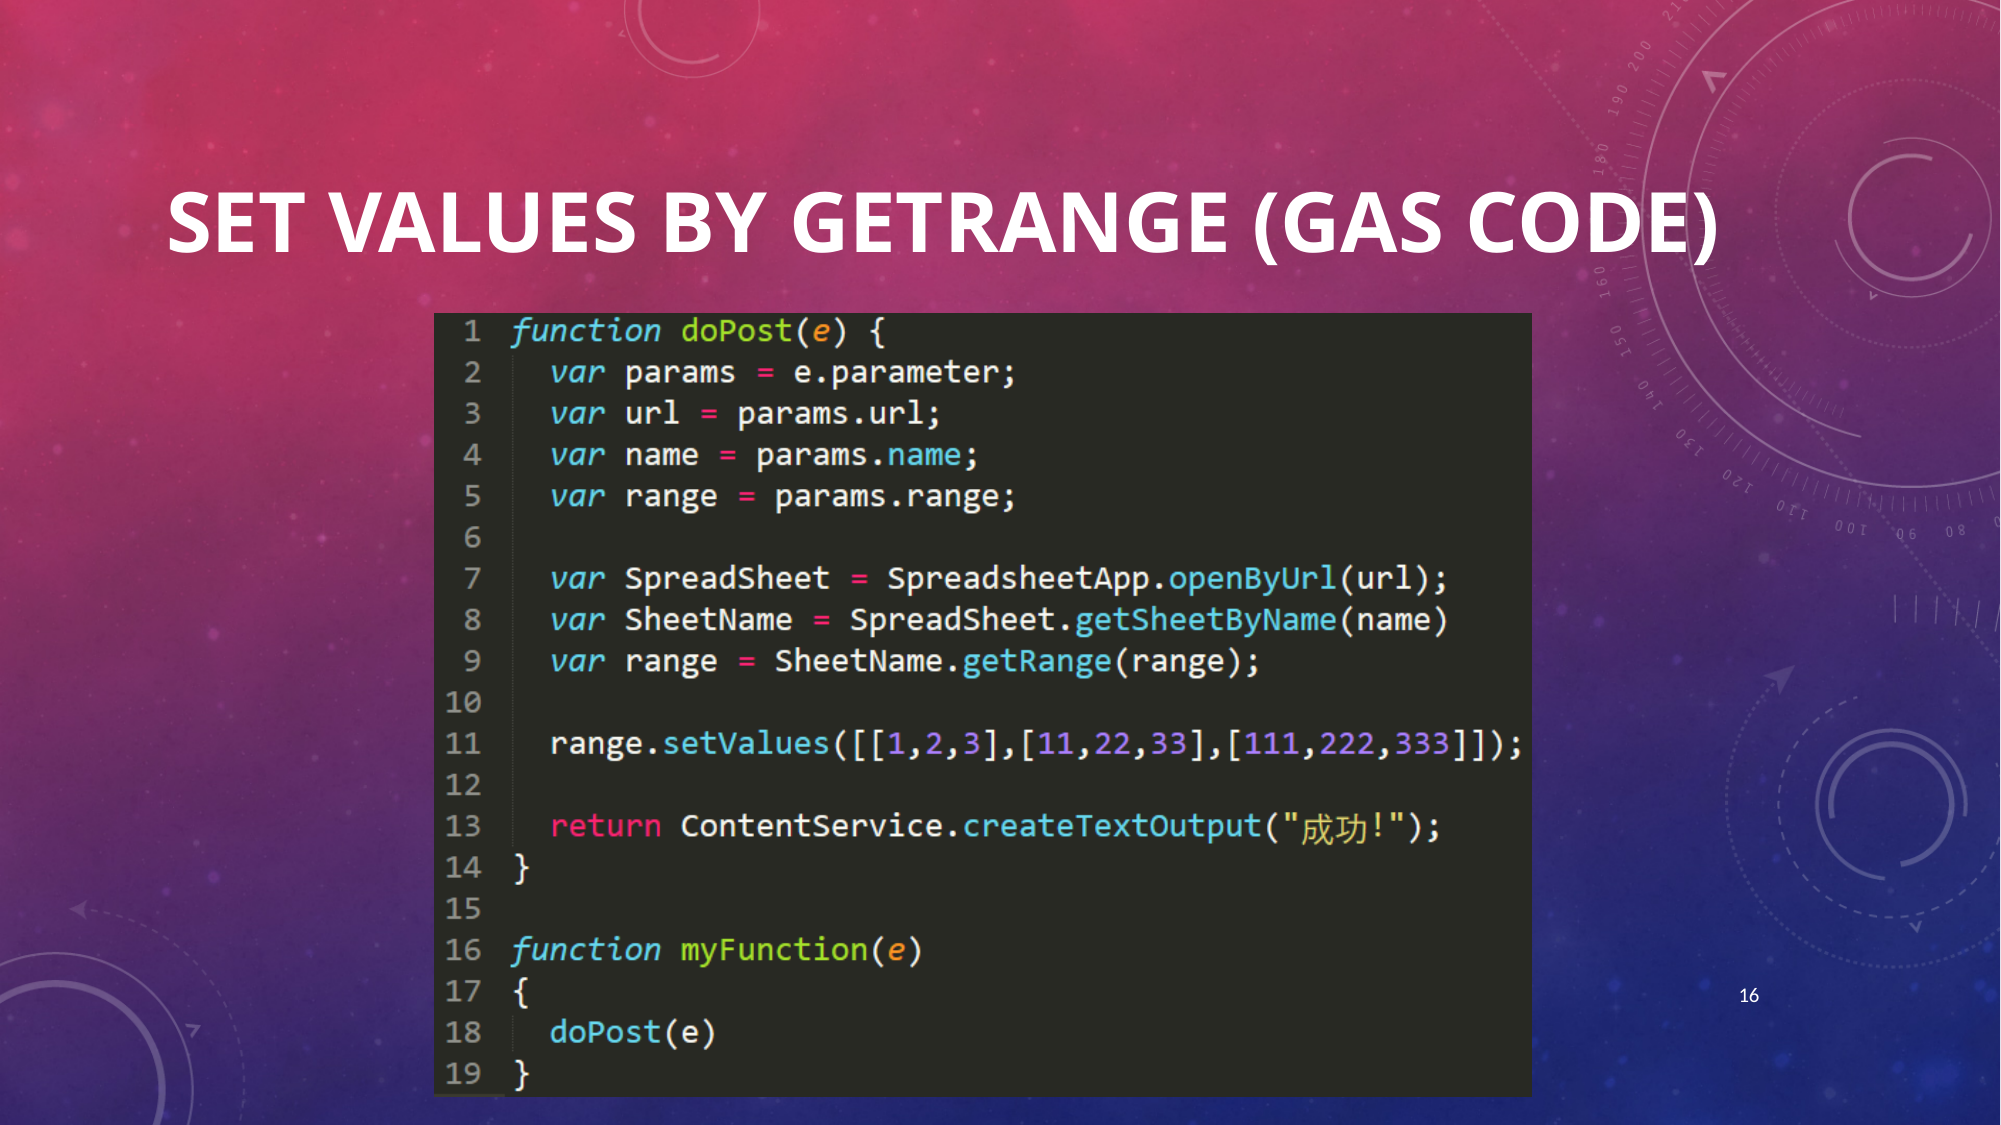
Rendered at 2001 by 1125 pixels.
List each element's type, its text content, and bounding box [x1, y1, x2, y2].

slide_number 16 [1684, 963, 1775, 1025]
title set values by getrange (GAS Code) [112, 99, 1775, 339]
picture [0, 0, 2001, 1125]
